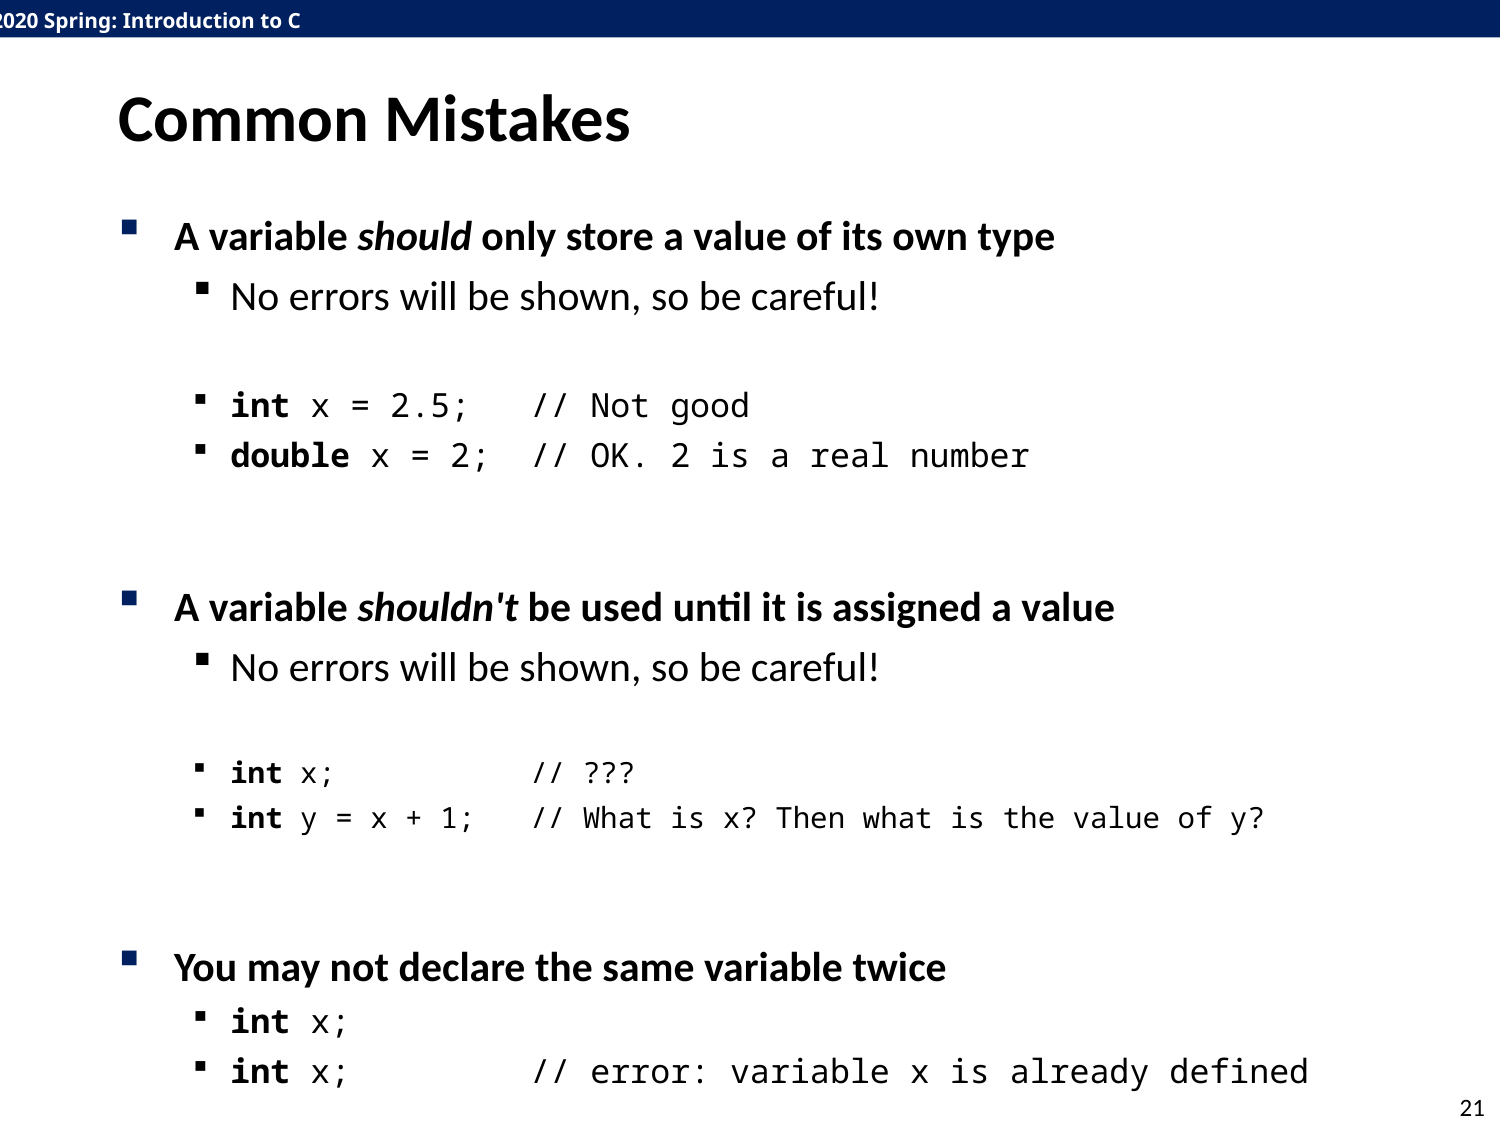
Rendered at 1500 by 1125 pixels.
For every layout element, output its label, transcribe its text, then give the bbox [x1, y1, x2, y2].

list A variable should only store a value of its own type No errors will be shown, so be careful! int x = 2.5; // Not good double x = 2; // OK. 2 is a real number A variable shouldn't be used until it is assigned a value No errors will be shown, so be careful! int x; // ??? int y = x + 1; // What is x? Then what is the value of y? You may not declare the same variable twice int x; int x; // error: variable x is already defined [103, 191, 1455, 1066]
slide_number 21 [1405, 1087, 1500, 1125]
title Common Mistakes [103, 59, 1397, 170]
